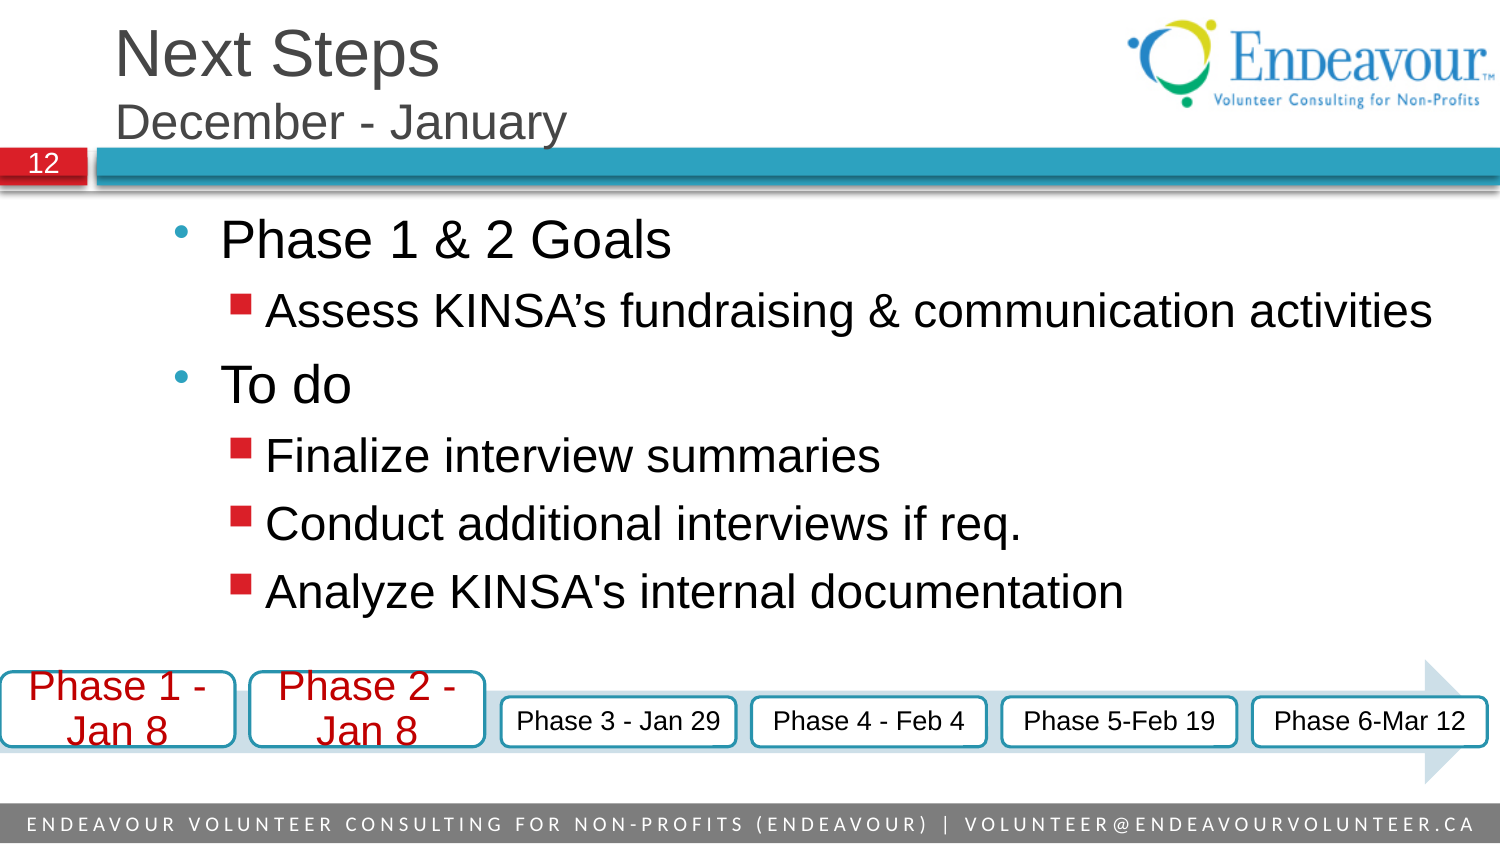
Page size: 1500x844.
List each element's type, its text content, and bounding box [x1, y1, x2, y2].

list Phase 1 & 2 Goals Assess KINSA’s fundraising & communication activities To do Finalize interview summaries Conduct additional interviews if req. Analyze KINSA's internal documentation [100, 196, 1475, 658]
picture [1125, 17, 1500, 112]
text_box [0, 659, 1488, 785]
title Next Steps December - January [99, 9, 1125, 150]
